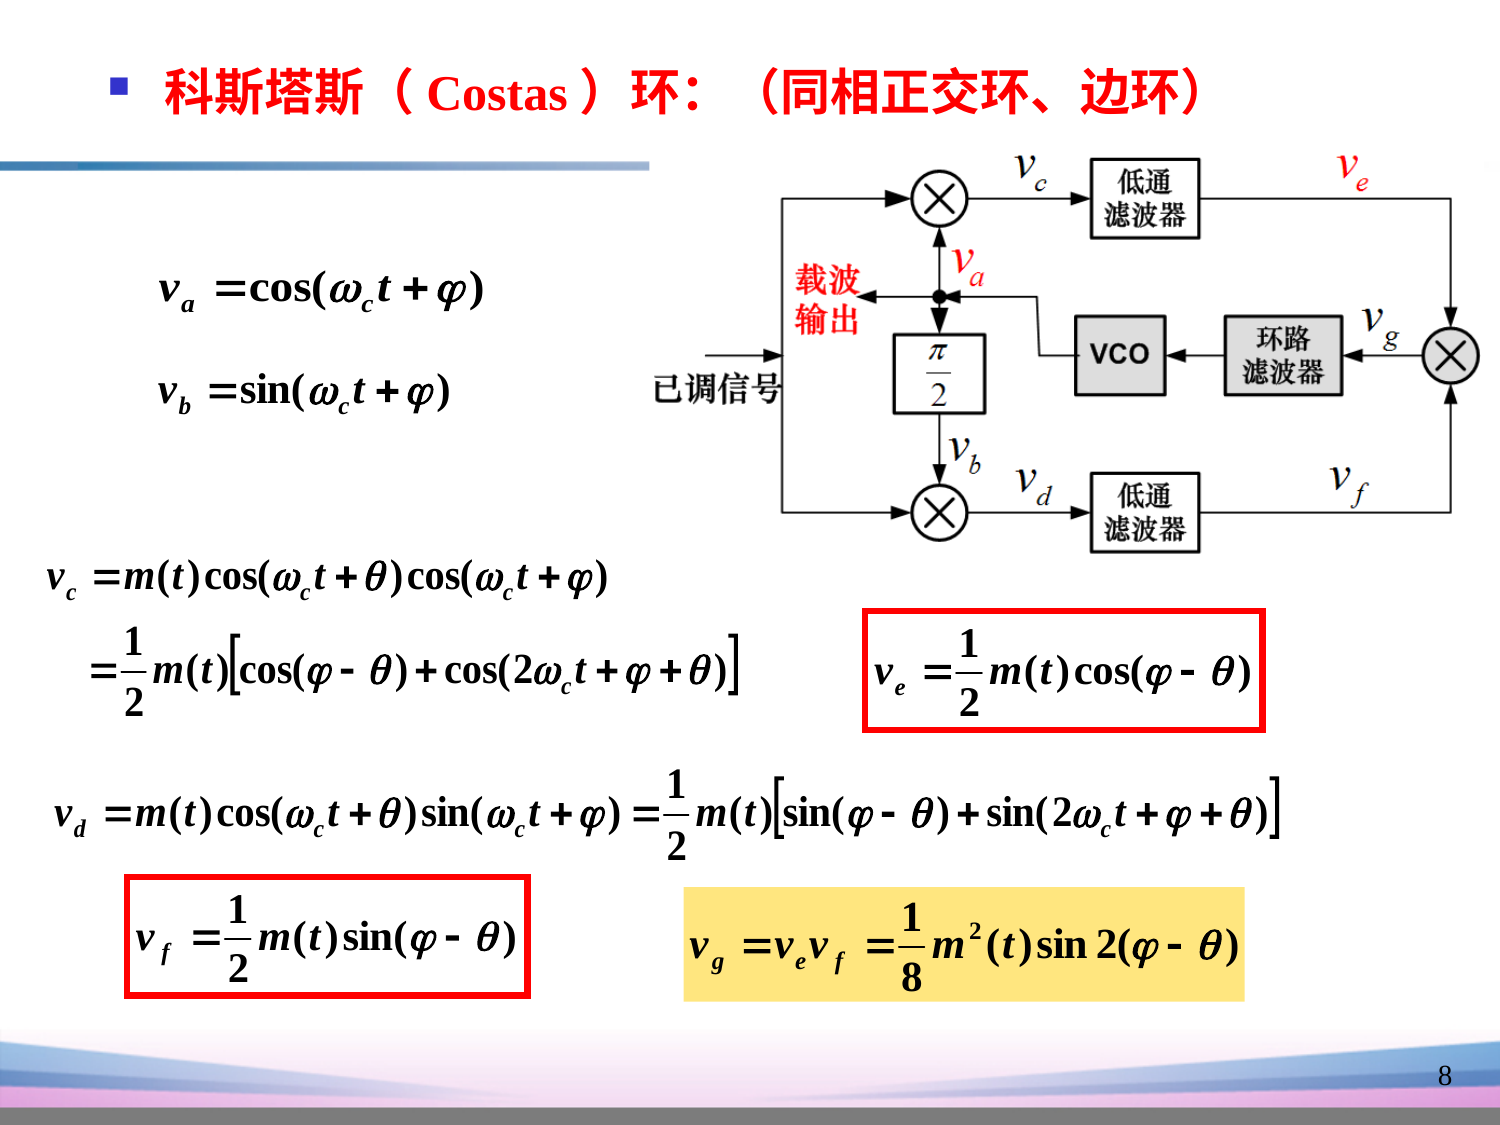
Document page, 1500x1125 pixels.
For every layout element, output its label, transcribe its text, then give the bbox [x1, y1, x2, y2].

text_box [868, 613, 1260, 727]
picture [0, 0, 1500, 1125]
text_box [683, 886, 1245, 1002]
list 科斯塔斯（Costas）环：（同相正交环、边环） [92, 53, 1326, 149]
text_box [151, 256, 492, 324]
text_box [48, 754, 1285, 871]
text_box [40, 547, 744, 727]
slide_number 8 [1154, 1023, 1468, 1100]
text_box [151, 360, 459, 426]
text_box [129, 879, 525, 993]
